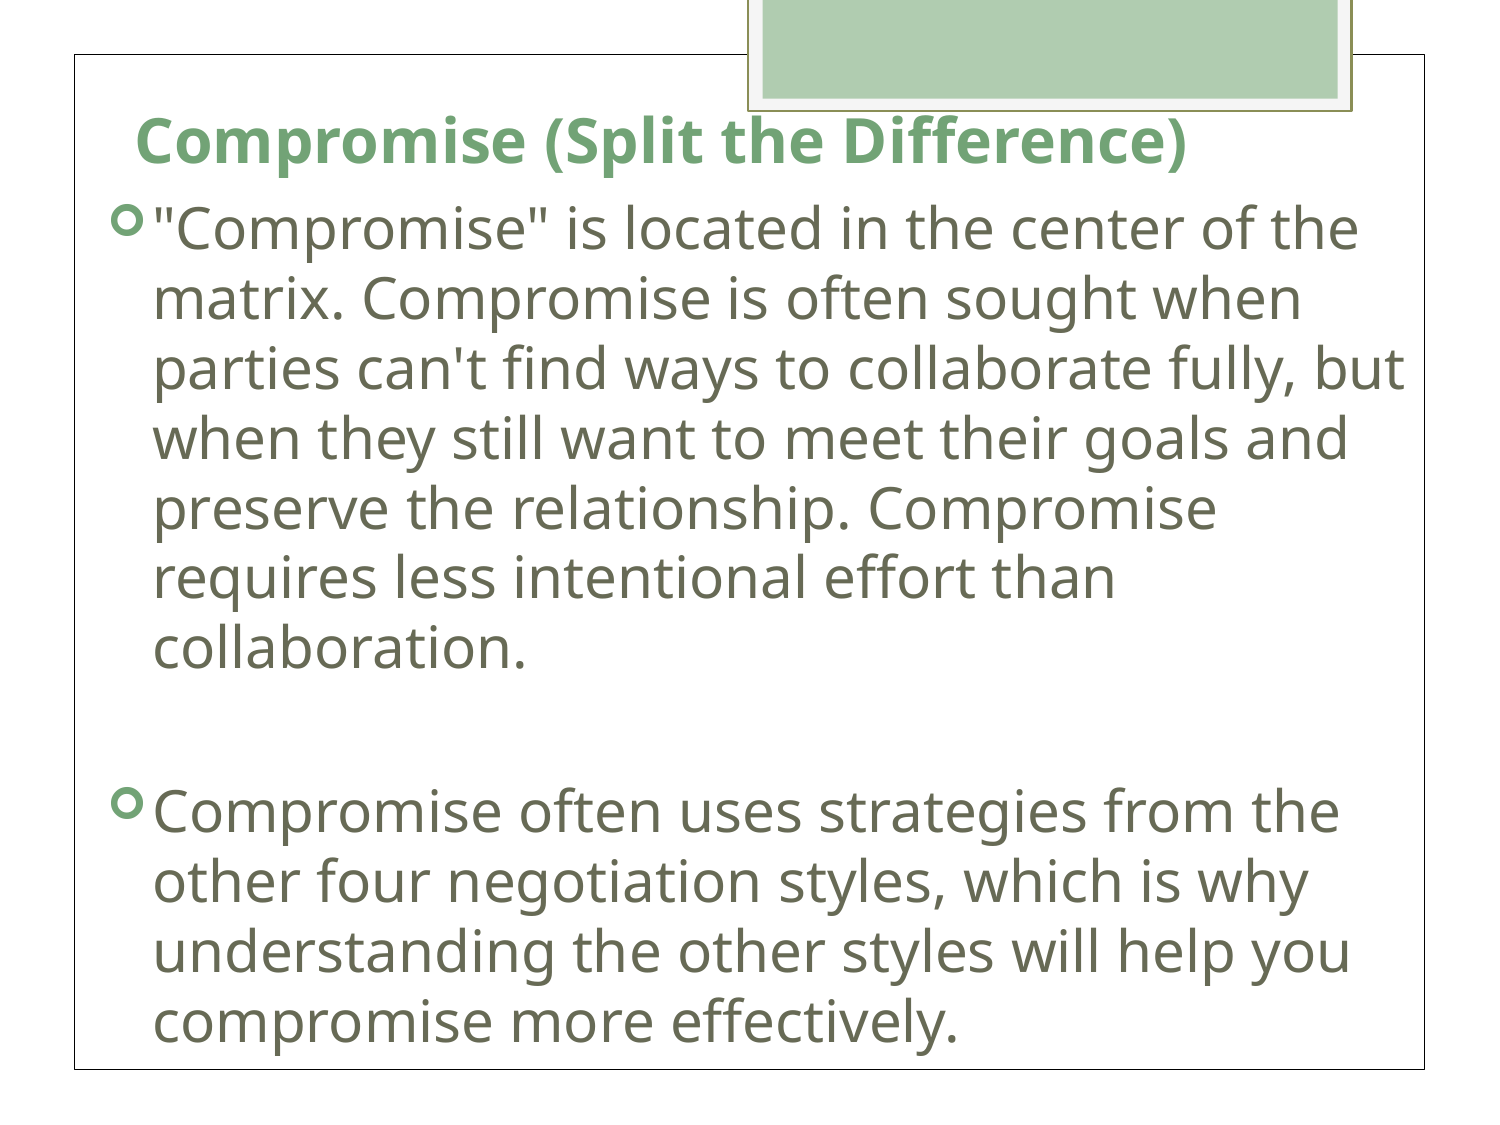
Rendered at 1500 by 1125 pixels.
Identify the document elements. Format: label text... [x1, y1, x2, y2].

title Compromise (Split the Difference) [119, 54, 1387, 183]
list "Compromise" is located in the center of the matrix. Compromise is often sought when parties can't find ways to collaborate fully, but when they still want to meet their goals and preserve the relationship. Compromise requires less intentional effort than collaboration. Compromise often uses strategies from the other four negotiation styles, which is why understanding the other styles will help you compromise more effectively. [80, 183, 1424, 1071]
